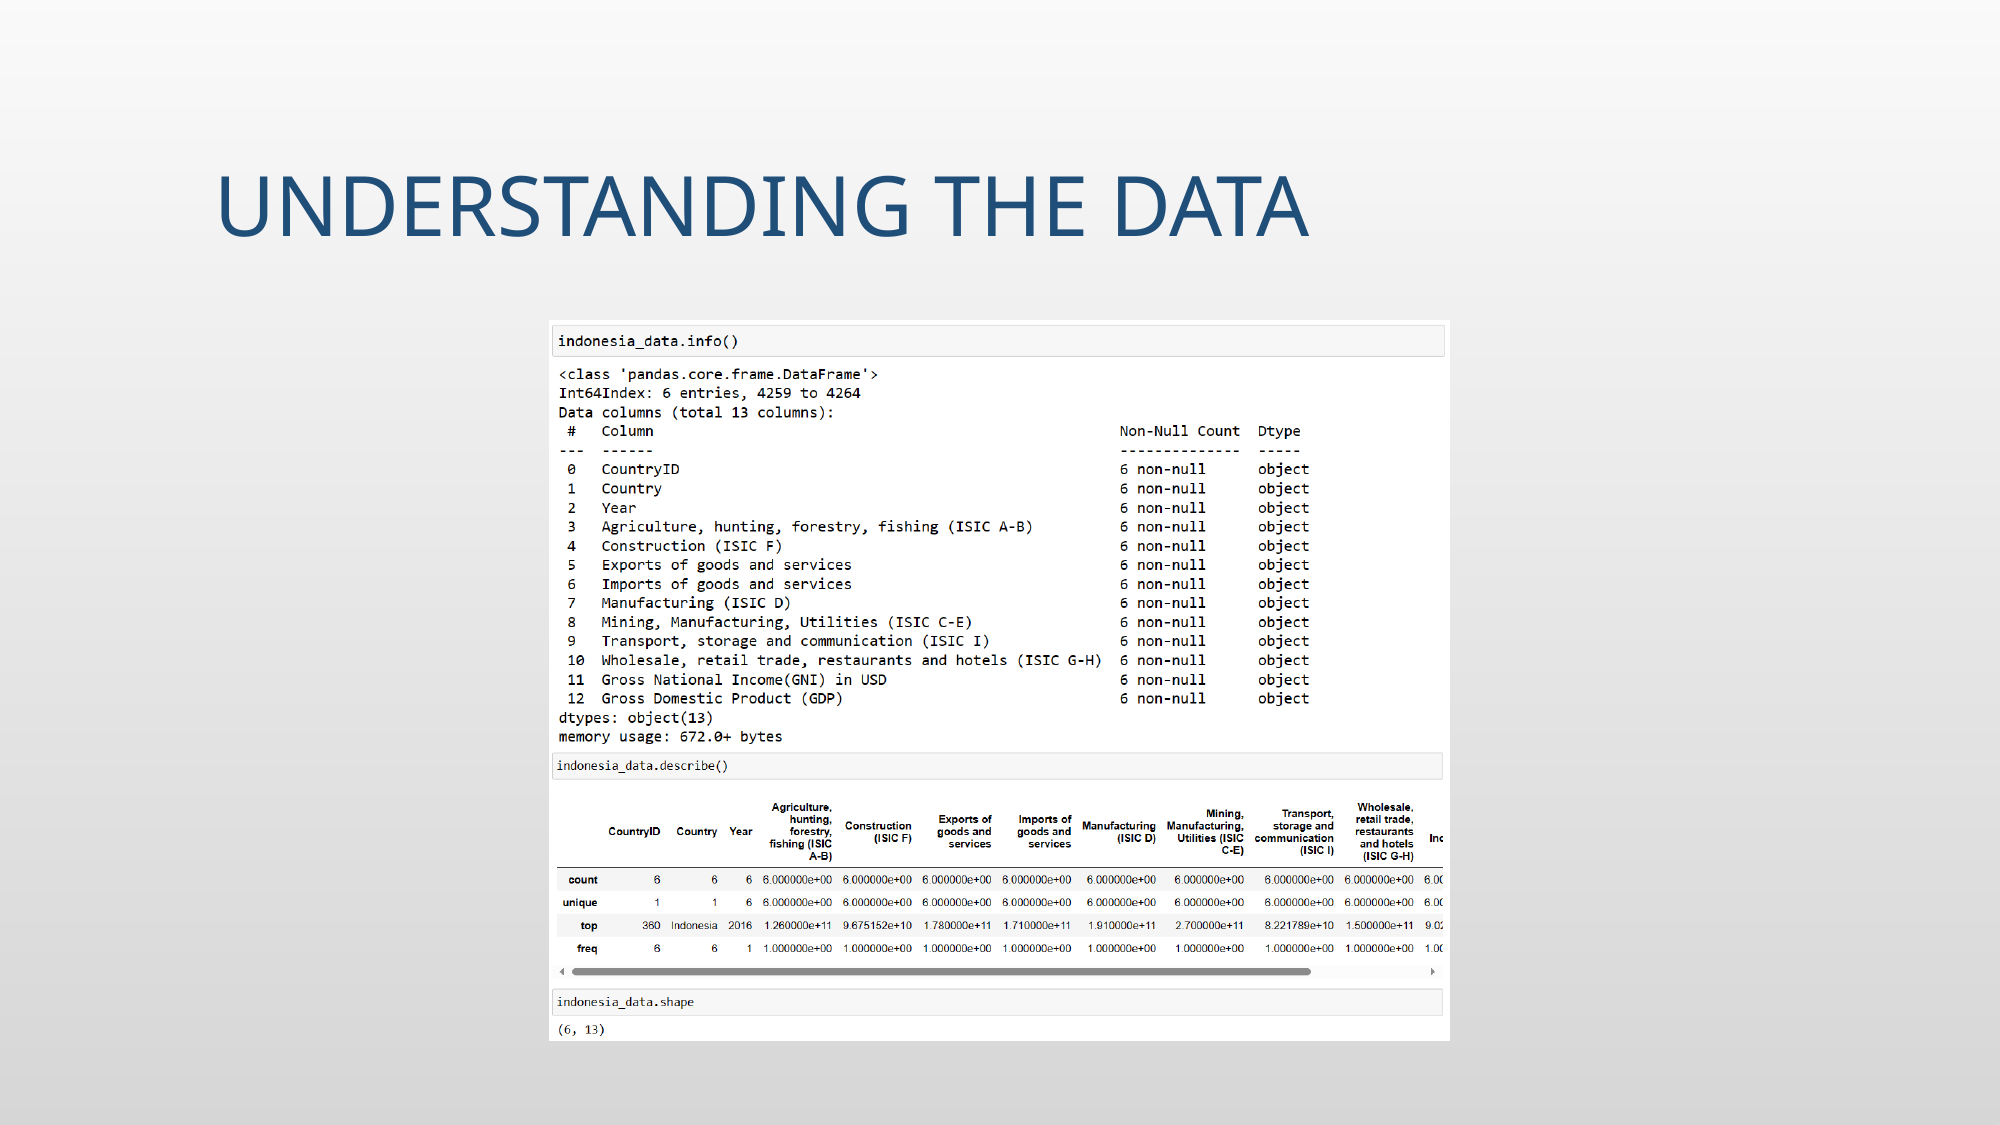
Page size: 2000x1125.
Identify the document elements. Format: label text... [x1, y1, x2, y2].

title Understanding the data [199, 45, 1800, 263]
picture [549, 320, 1450, 1041]
